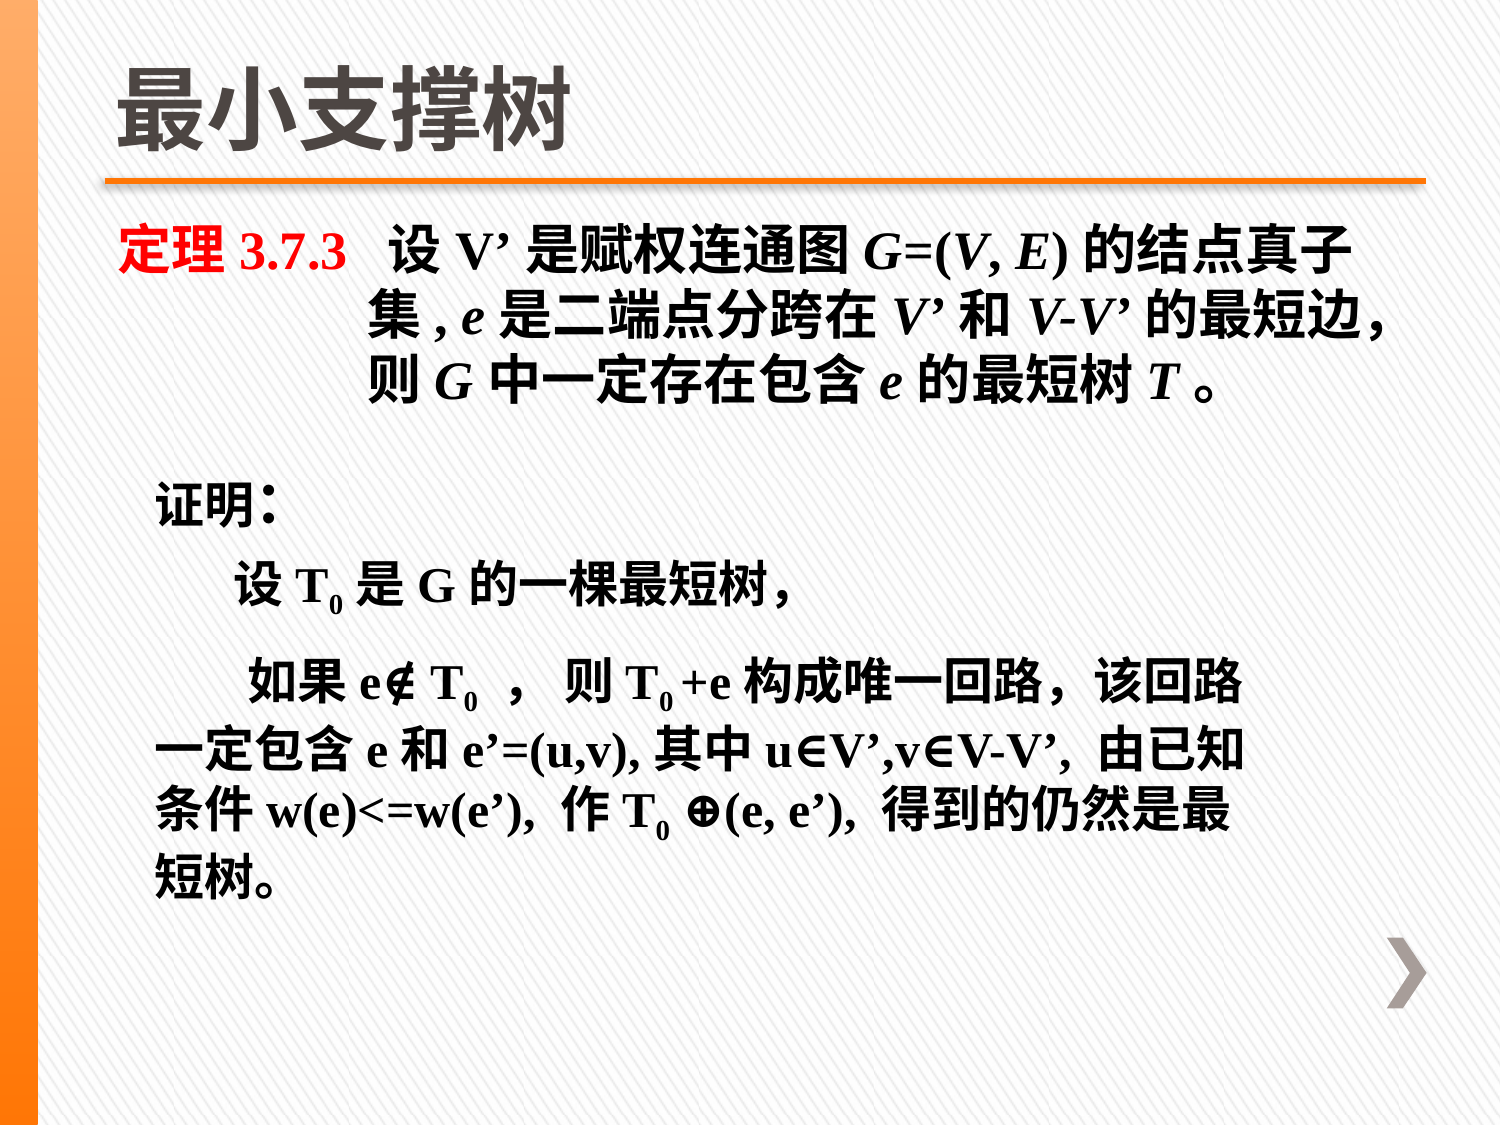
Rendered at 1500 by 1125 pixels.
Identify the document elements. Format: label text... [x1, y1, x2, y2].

text_box 证明： 设T0是G的一棵最短树， 如果e∉ T0 ， 则T0 +e构成唯一回路，该回路一定包含e和e’=(u,v),其中u∈V’,v∈V-V’, 由已知条件w(e)<=w(e’), 作T0 ⊕(e, e’), 得到的仍然是最短树。 [139, 457, 1295, 1004]
title 割集矩阵的性质 [0, 281, 37, 285]
text_box 定理3.7.3 设V’是赋权连通图G=(V, E)的结点真子集, e是二端点分跨在V’和V-V’的最短边，则G中一定存在包含e的最短树T。 [102, 207, 1436, 418]
title 最小支撑树 [99, 0, 1422, 170]
